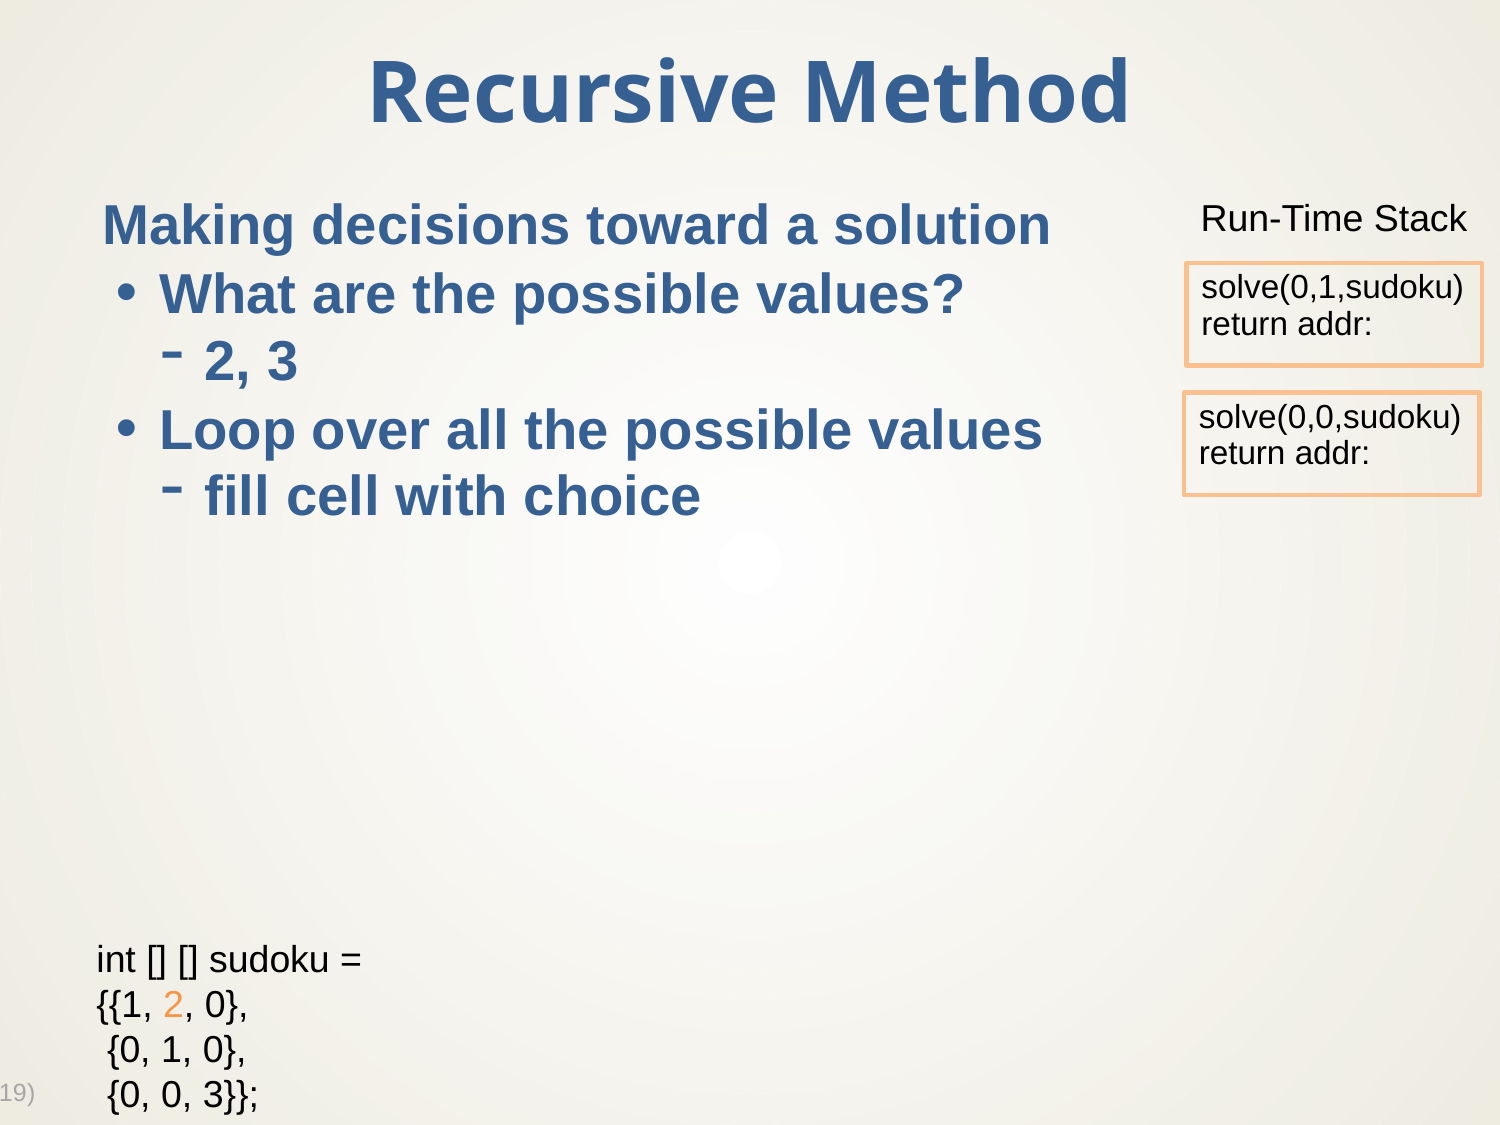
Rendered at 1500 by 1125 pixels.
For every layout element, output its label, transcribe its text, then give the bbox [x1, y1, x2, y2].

text_box solve(0,1,sudoku) return addr: [1186, 262, 1482, 366]
list Making decisions toward a solution What are the possible values? 2, 3 Loop over all the possible values fill cell with choice [56, 187, 1444, 1036]
text_box Run-Time Stack [1185, 186, 1483, 246]
text_box solve(0,0,sudoku) return addr: [1184, 392, 1480, 496]
title Recursive Method [0, 24, 1500, 166]
text_box int [] [] sudoku = {{1, 2, 0}, {0, 1, 0}, {0, 0, 3}}; [81, 928, 388, 1123]
